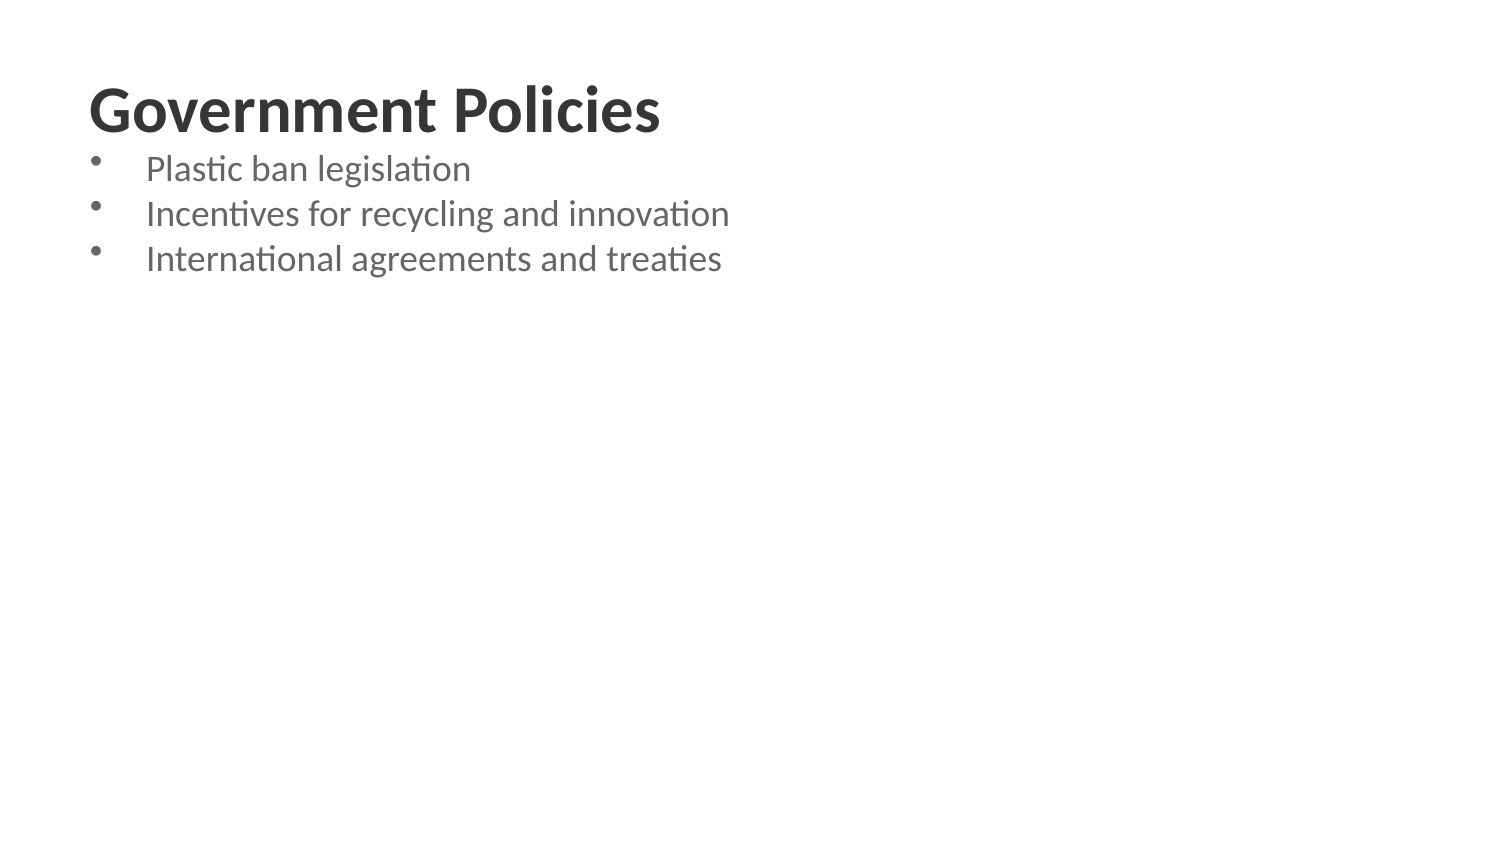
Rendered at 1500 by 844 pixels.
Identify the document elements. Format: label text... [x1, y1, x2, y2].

text_box Government Policies [74, 42, 1425, 169]
